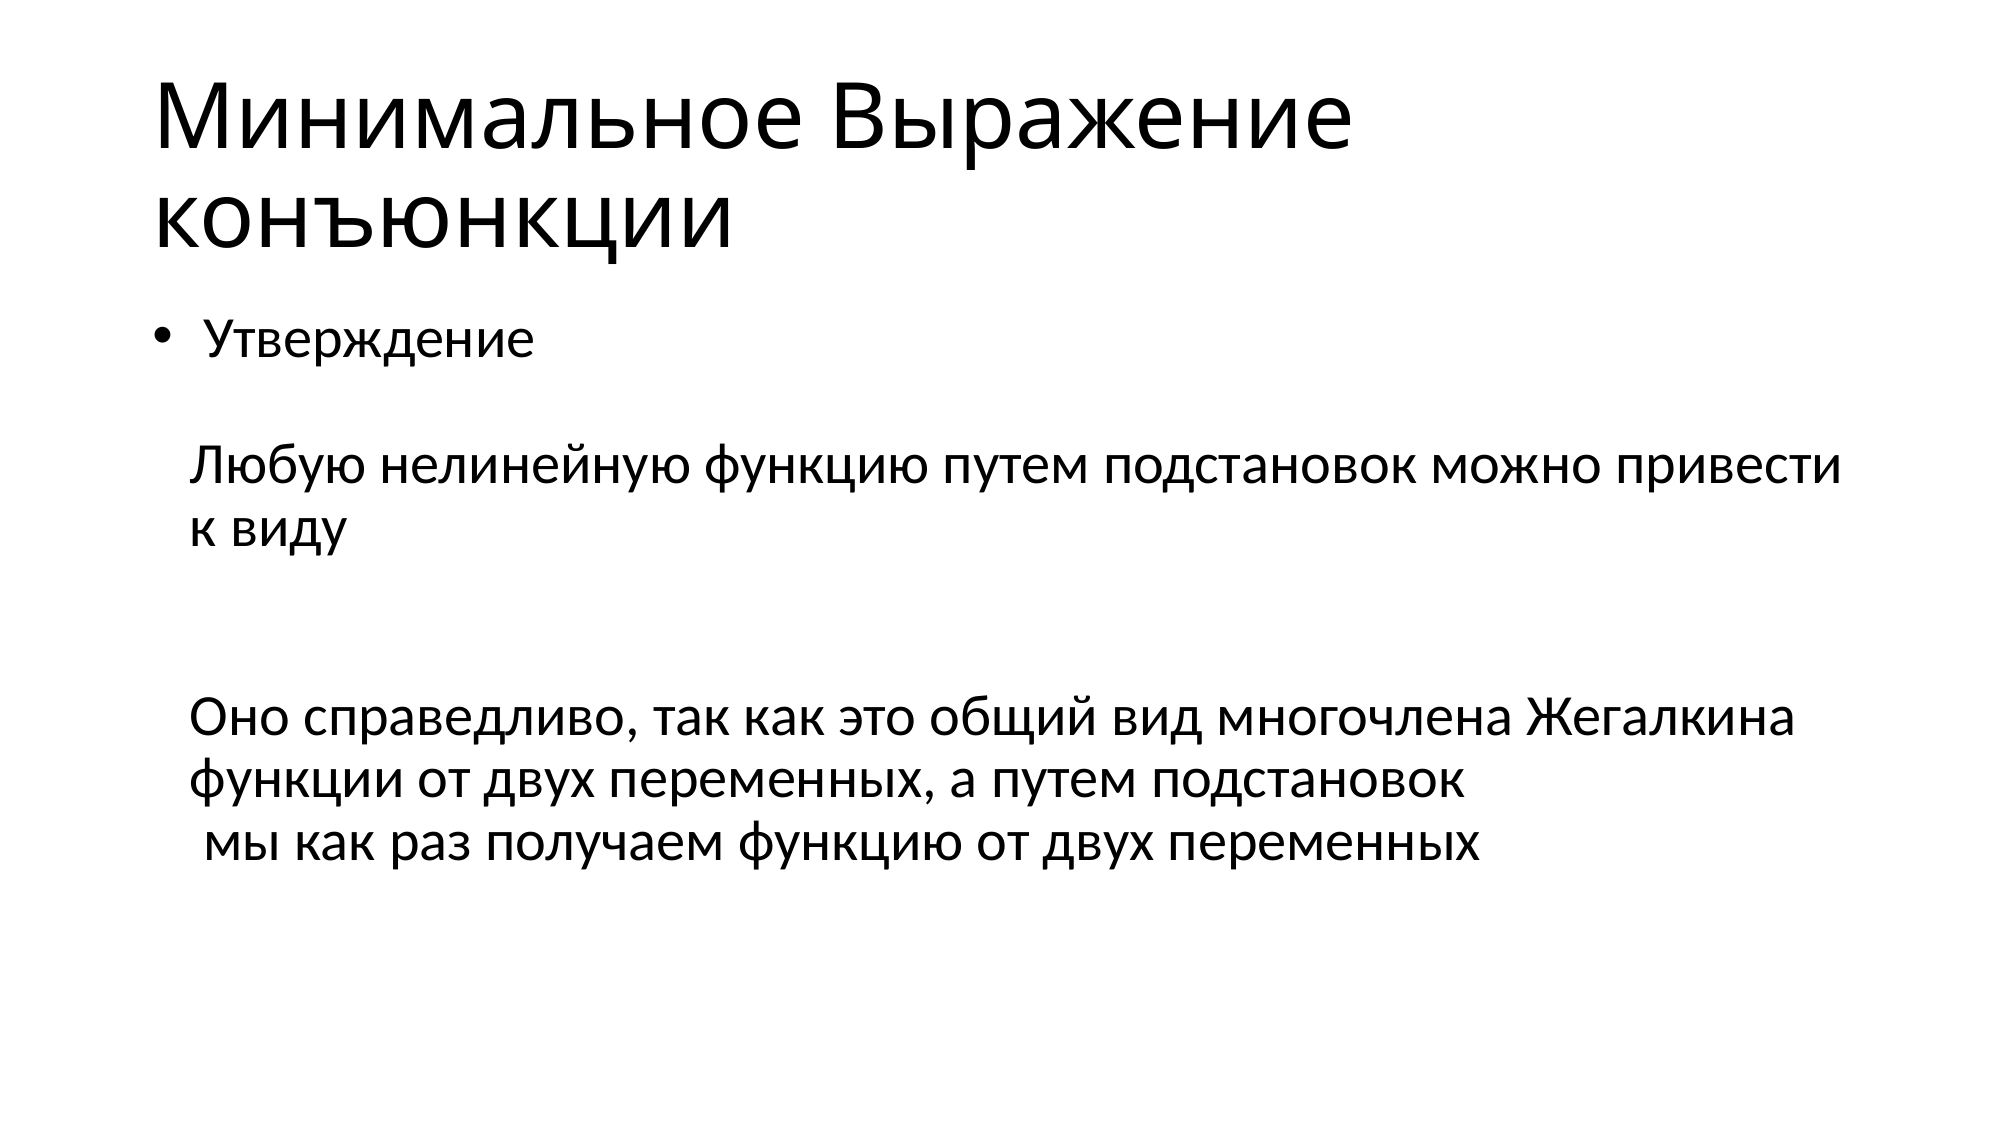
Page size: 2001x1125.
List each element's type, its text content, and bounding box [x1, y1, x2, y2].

title Минимальное Выражение конъюнкции [137, 59, 1863, 278]
